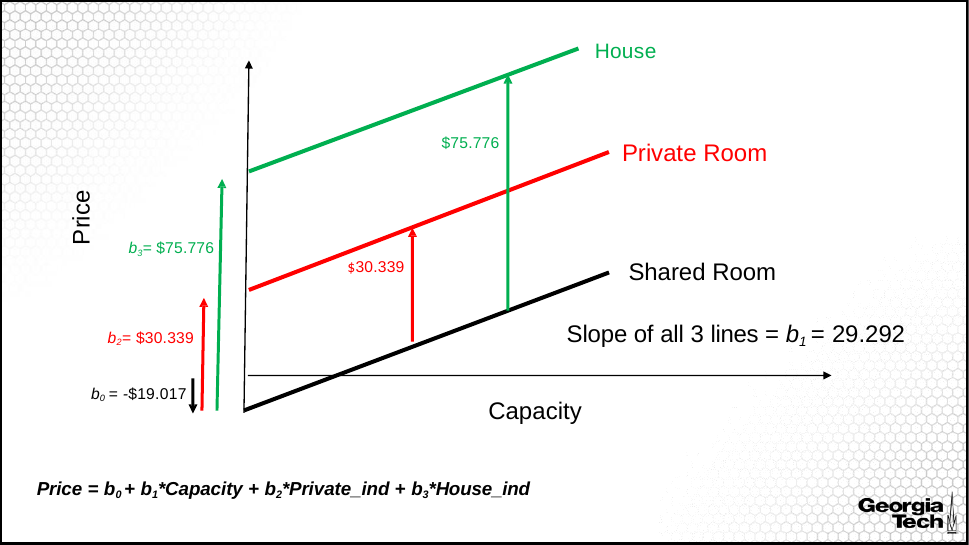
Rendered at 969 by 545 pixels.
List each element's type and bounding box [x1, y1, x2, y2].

text_box [188, 46, 581, 414]
text_box [585, 60, 832, 414]
text_box [658, 236, 968, 545]
text_box [0, 0, 968, 544]
